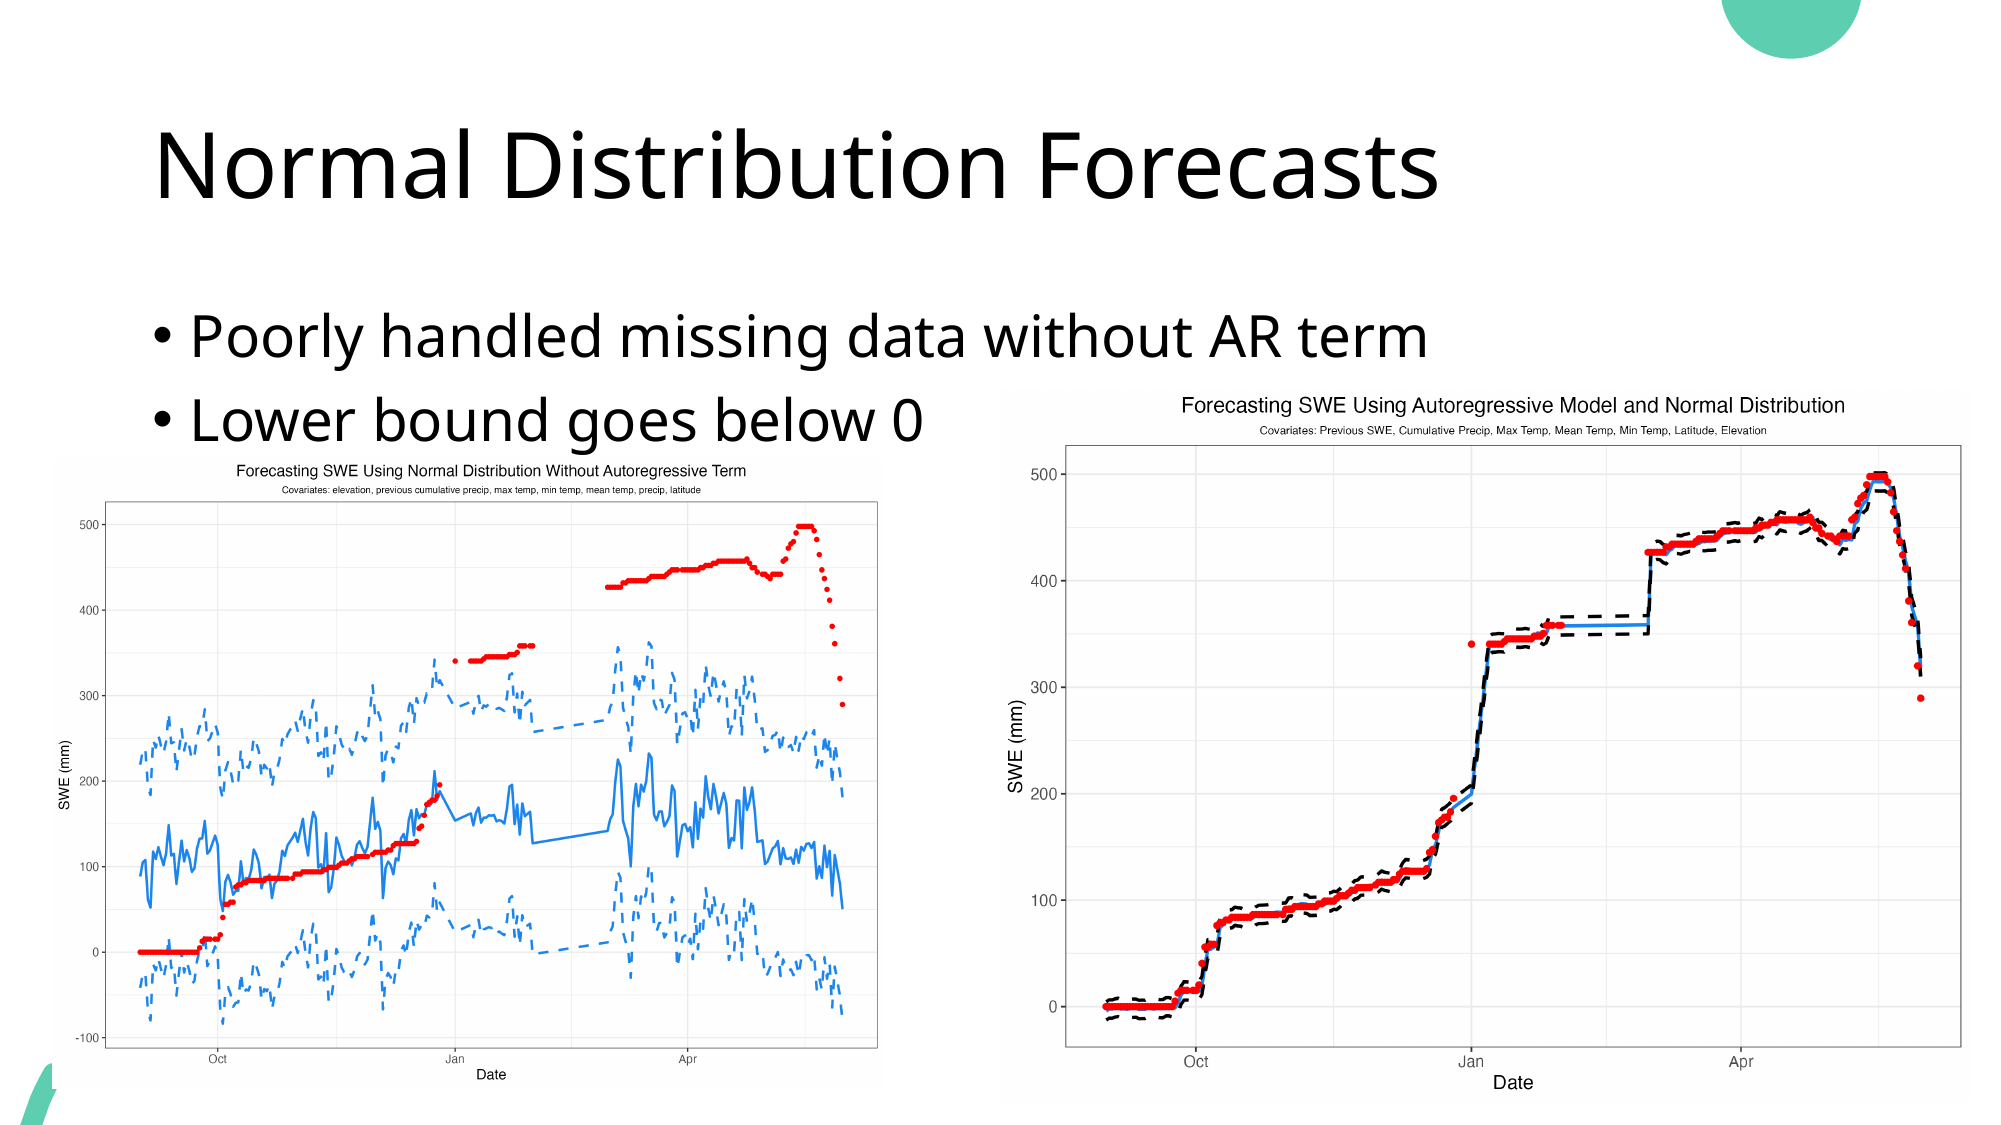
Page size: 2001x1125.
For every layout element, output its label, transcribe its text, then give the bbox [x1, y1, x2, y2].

picture [999, 388, 1970, 1102]
picture [52, 458, 884, 1089]
list Poorly handled missing data without AR term Lower bound goes below 0 [137, 299, 1863, 933]
title Normal Distribution Forecasts [137, 59, 1863, 278]
